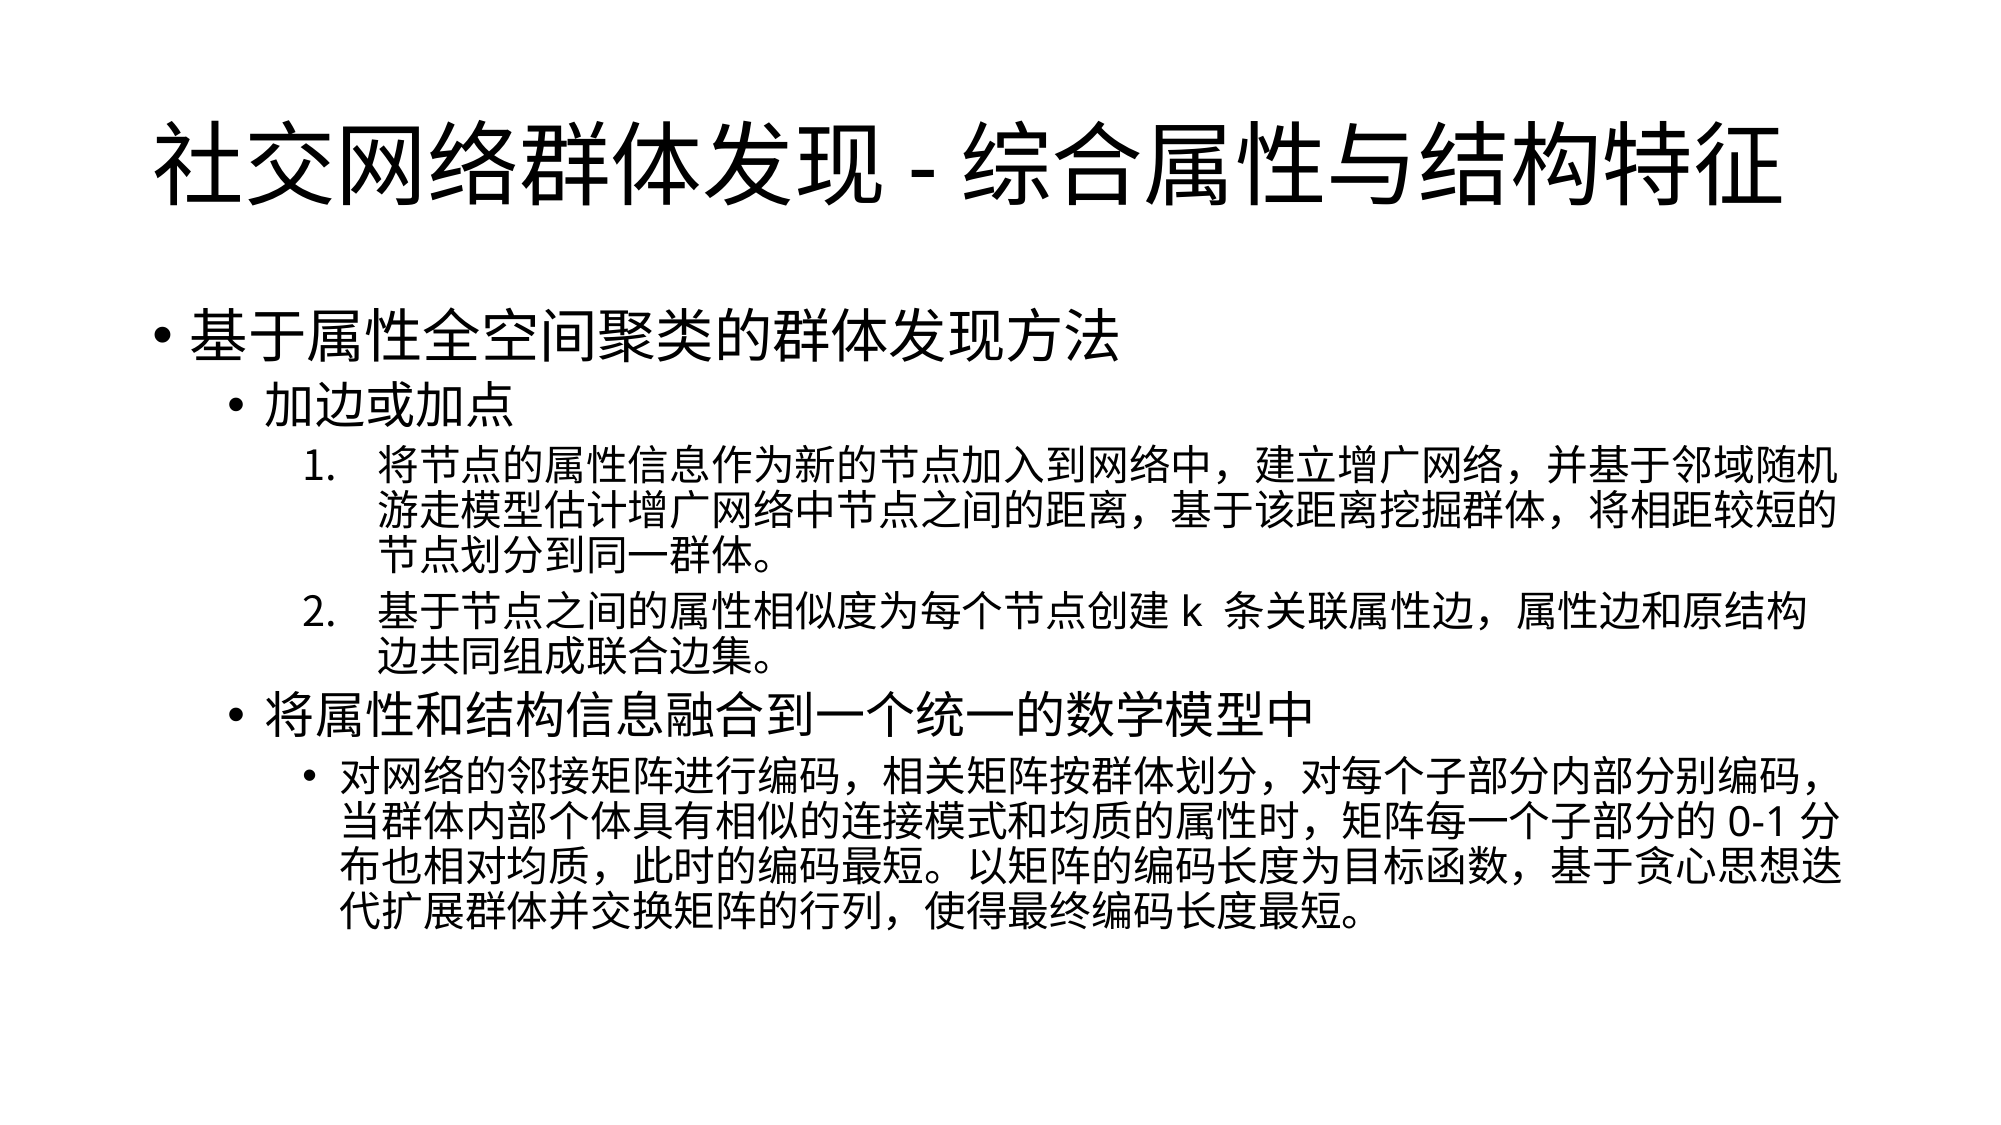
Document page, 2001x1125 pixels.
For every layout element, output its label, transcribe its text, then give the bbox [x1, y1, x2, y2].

title 社交网络群体发现-综合属性与结构特征 [137, 59, 1863, 278]
list 基于属性全空间聚类的群体发现方法 加边或加点 将节点的属性信息作为新的节点加入到网络中，建立增广网络，并基于邻域随机游走模型估计增广网络中节点之间的距离，基于该距离挖掘群体，将相距较短的节点划分到同一群体。 基于节点之间的属性相似度为每个节点创建k 条关联属性边，属性边和原结构边共同组成联合边集。 将属性和结构信息融合到一个统一的数学模型中 对网络的邻接矩阵进行编码，相关矩阵按群体划分，对每个子部分内部分别编码，当群体内部个体具有相似的连接模式和均质的属性时，矩阵每一个子部分的0-1分布也相对均质，此时的编码最短。以矩阵的编码长度为目标函数，基于贪心思想迭代扩展群体并交换矩阵的行列，使得最终编码长度最短。 [137, 299, 1863, 1014]
